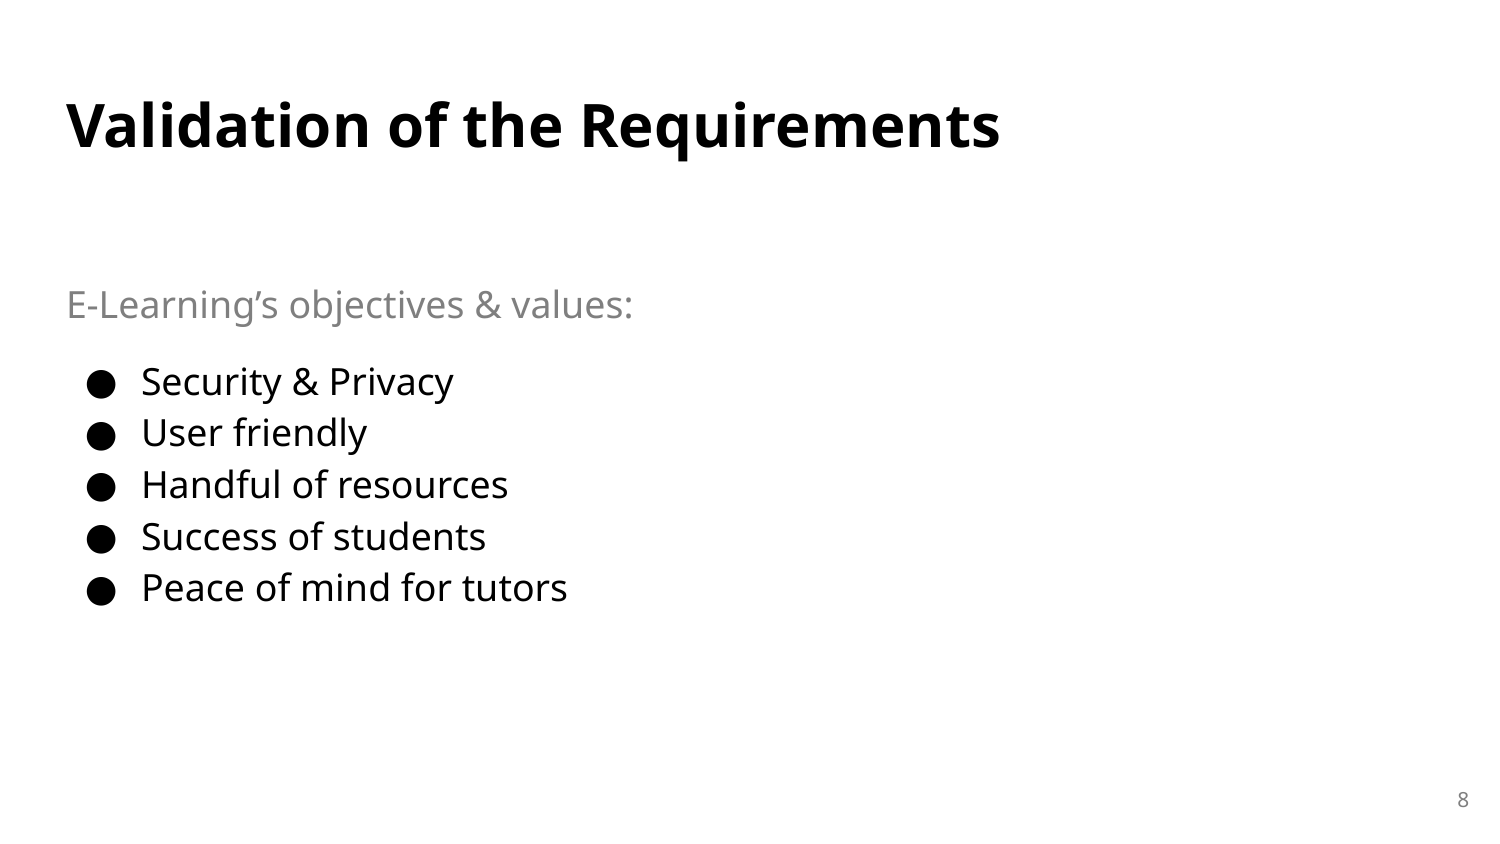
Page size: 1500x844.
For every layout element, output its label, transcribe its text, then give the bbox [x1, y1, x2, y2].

title Validation of the Requirements [51, 72, 1449, 176]
slide_number 8 [1394, 769, 1484, 834]
list E-Learning’s objectives & values: Security & Privacy User friendly Handful of resources Success of students Peace of mind for tutors [51, 189, 1449, 750]
